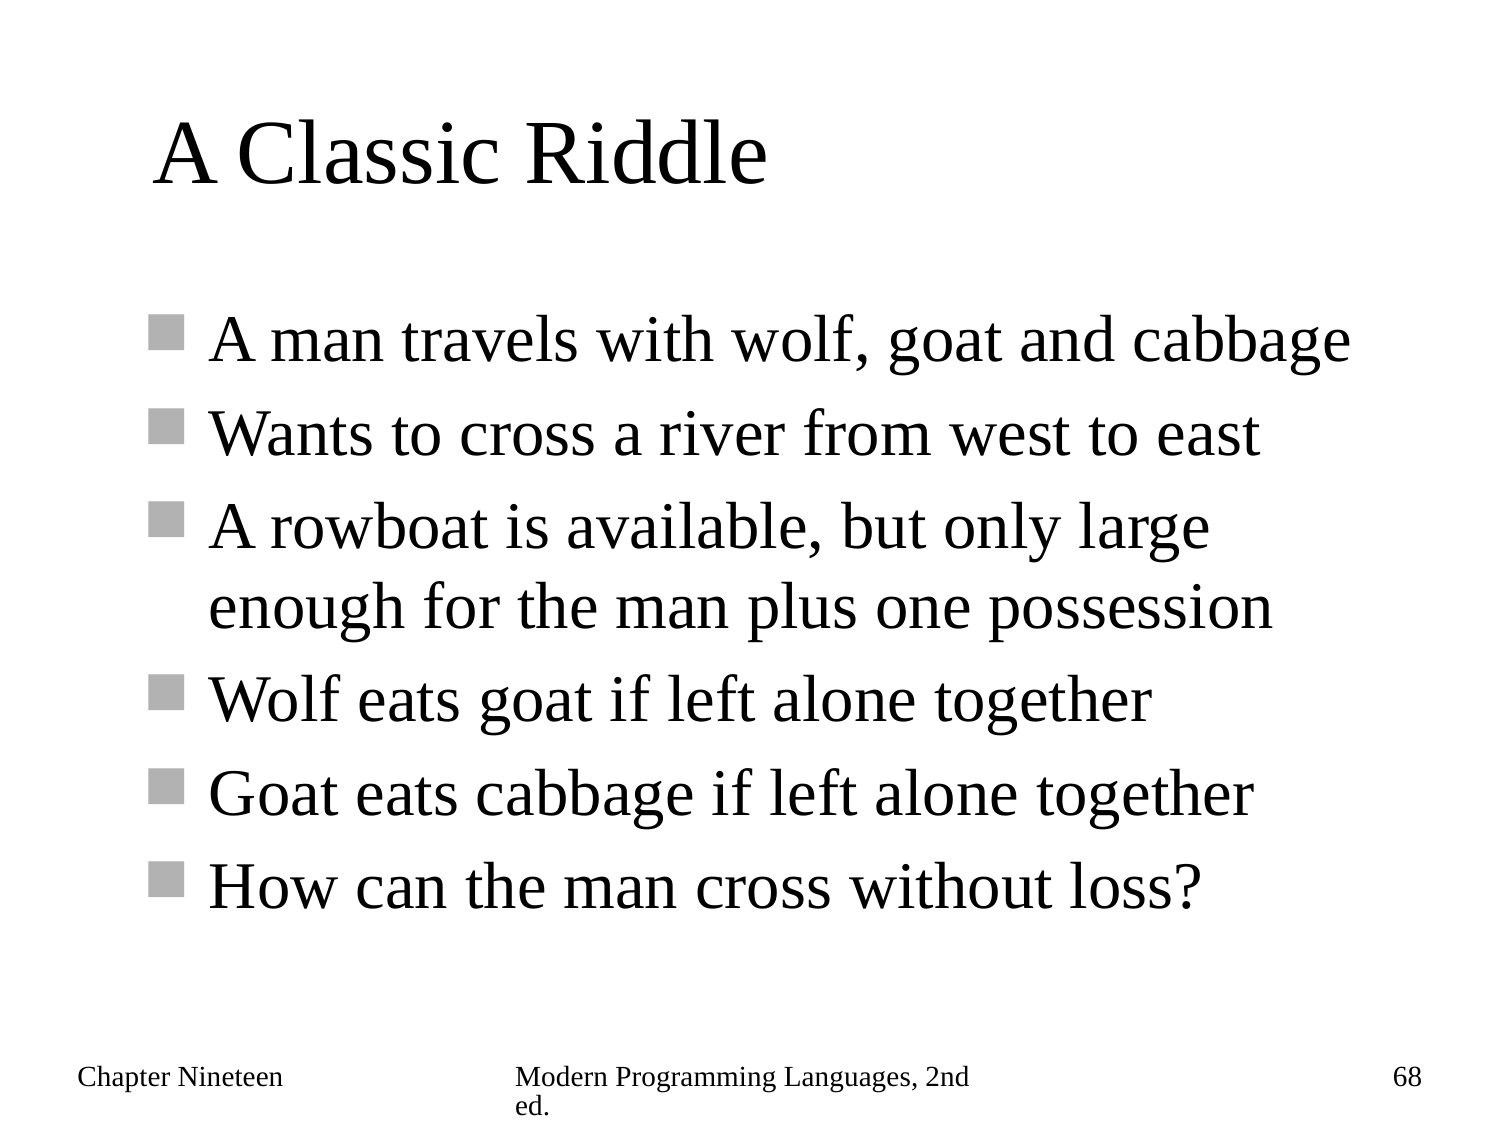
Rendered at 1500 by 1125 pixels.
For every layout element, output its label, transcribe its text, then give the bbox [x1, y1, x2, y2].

list A man travels with wolf, goat and cabbage Wants to cross a river from west to east A rowboat is available, but only large enough for the man plus one possession Wolf eats goat if left alone together Goat eats cabbage if left alone together How can the man cross without loss? [137, 287, 1413, 963]
footer Modern Programming Languages, 2nd ed. [499, 1036, 1001, 1113]
slide_number 68 [1124, 1036, 1438, 1113]
title A Classic Riddle [137, 56, 1413, 238]
slide_number Chapter Nineteen [62, 1036, 401, 1113]
